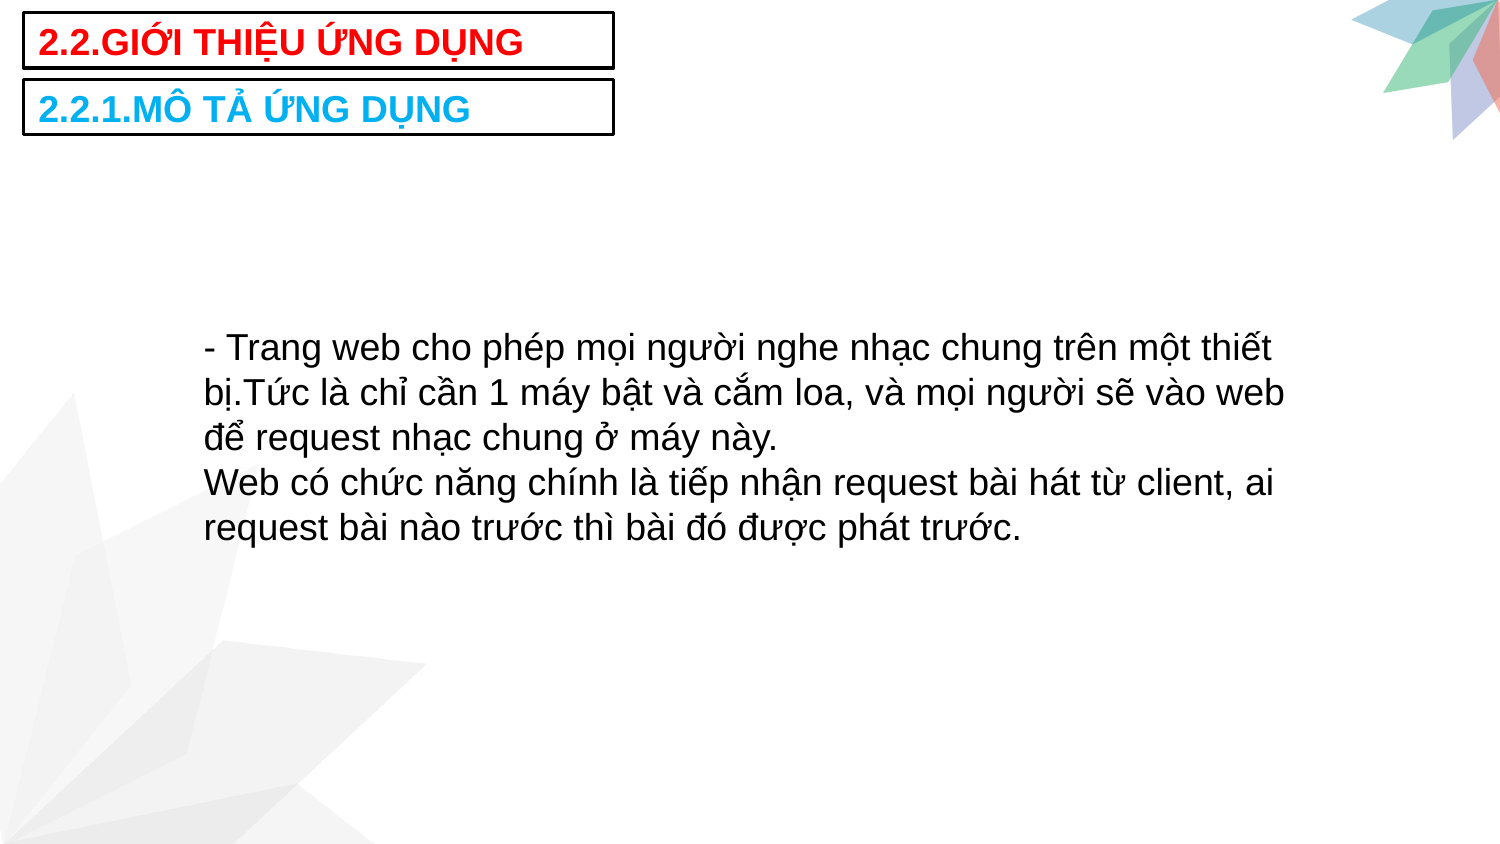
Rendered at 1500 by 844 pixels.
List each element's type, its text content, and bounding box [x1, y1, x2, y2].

text_box - Trang web cho phép mọi người nghe nhạc chung trên một thiết bị.Tức là chỉ cần 1 máy bật và cắm loa, và mọi người sẽ vào web để request nhạc chung ở máy này. Web có chức năng chính là tiếp nhận request bài hát từ client, ai request bài nào trước thì bài đó được phát trước. [188, 315, 1311, 556]
text_box 2.2.GIỚI THIỆU ỨNG DỤNG [23, 12, 614, 68]
text_box 2.2.1.MÔ TẢ ỨNG DỤNG [23, 79, 614, 135]
picture [0, 0, 1500, 844]
